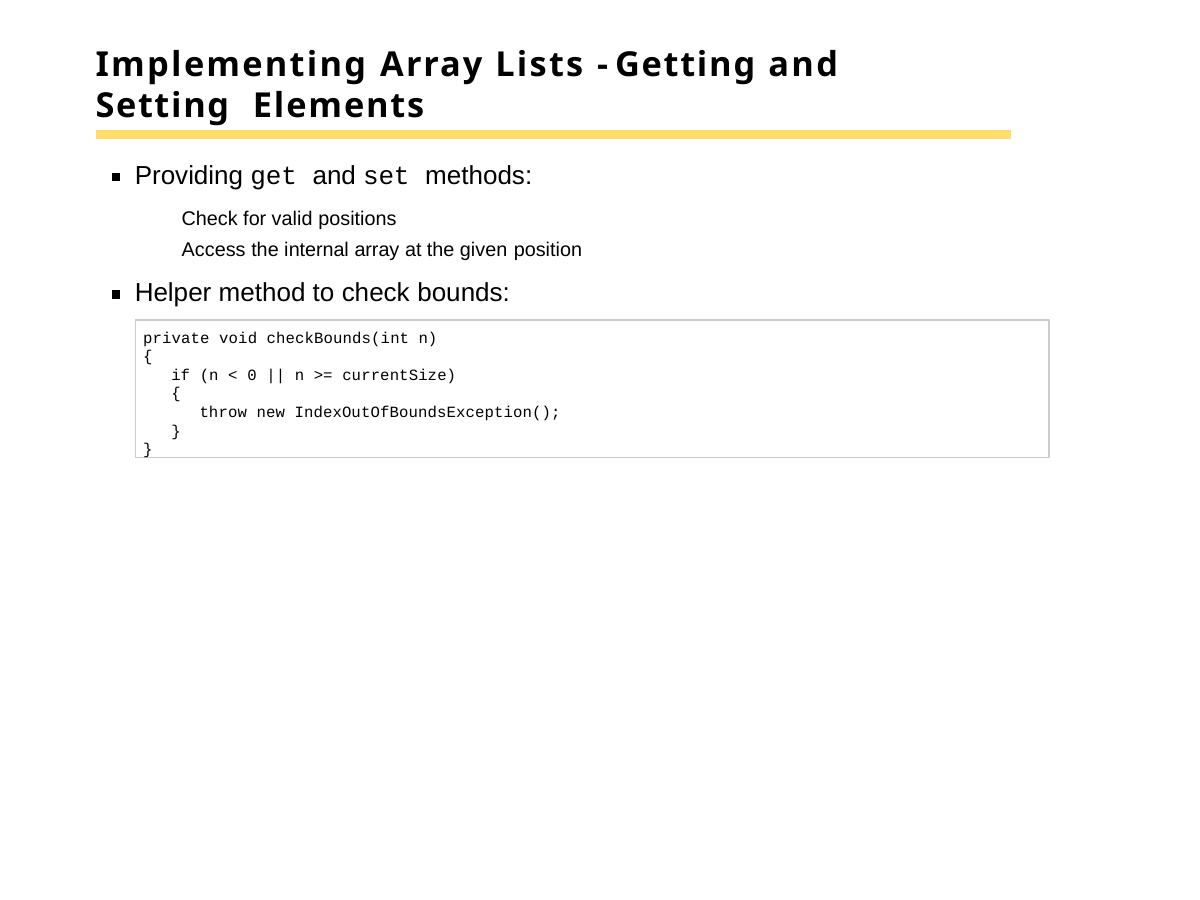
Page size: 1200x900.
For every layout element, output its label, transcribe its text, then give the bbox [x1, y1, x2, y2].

title Implementing Array Lists - Getting and Setting Elements [93, 42, 929, 194]
text_box Providing get and set methods: Check for valid positions Access the internal array at the given position Helper method to check bounds: [132, 158, 586, 308]
text_box private void checkBounds(int n) { if (n < 0 || n >= currentSize) { throw new IndexOutOfBoundsException(); } } [135, 320, 1049, 458]
